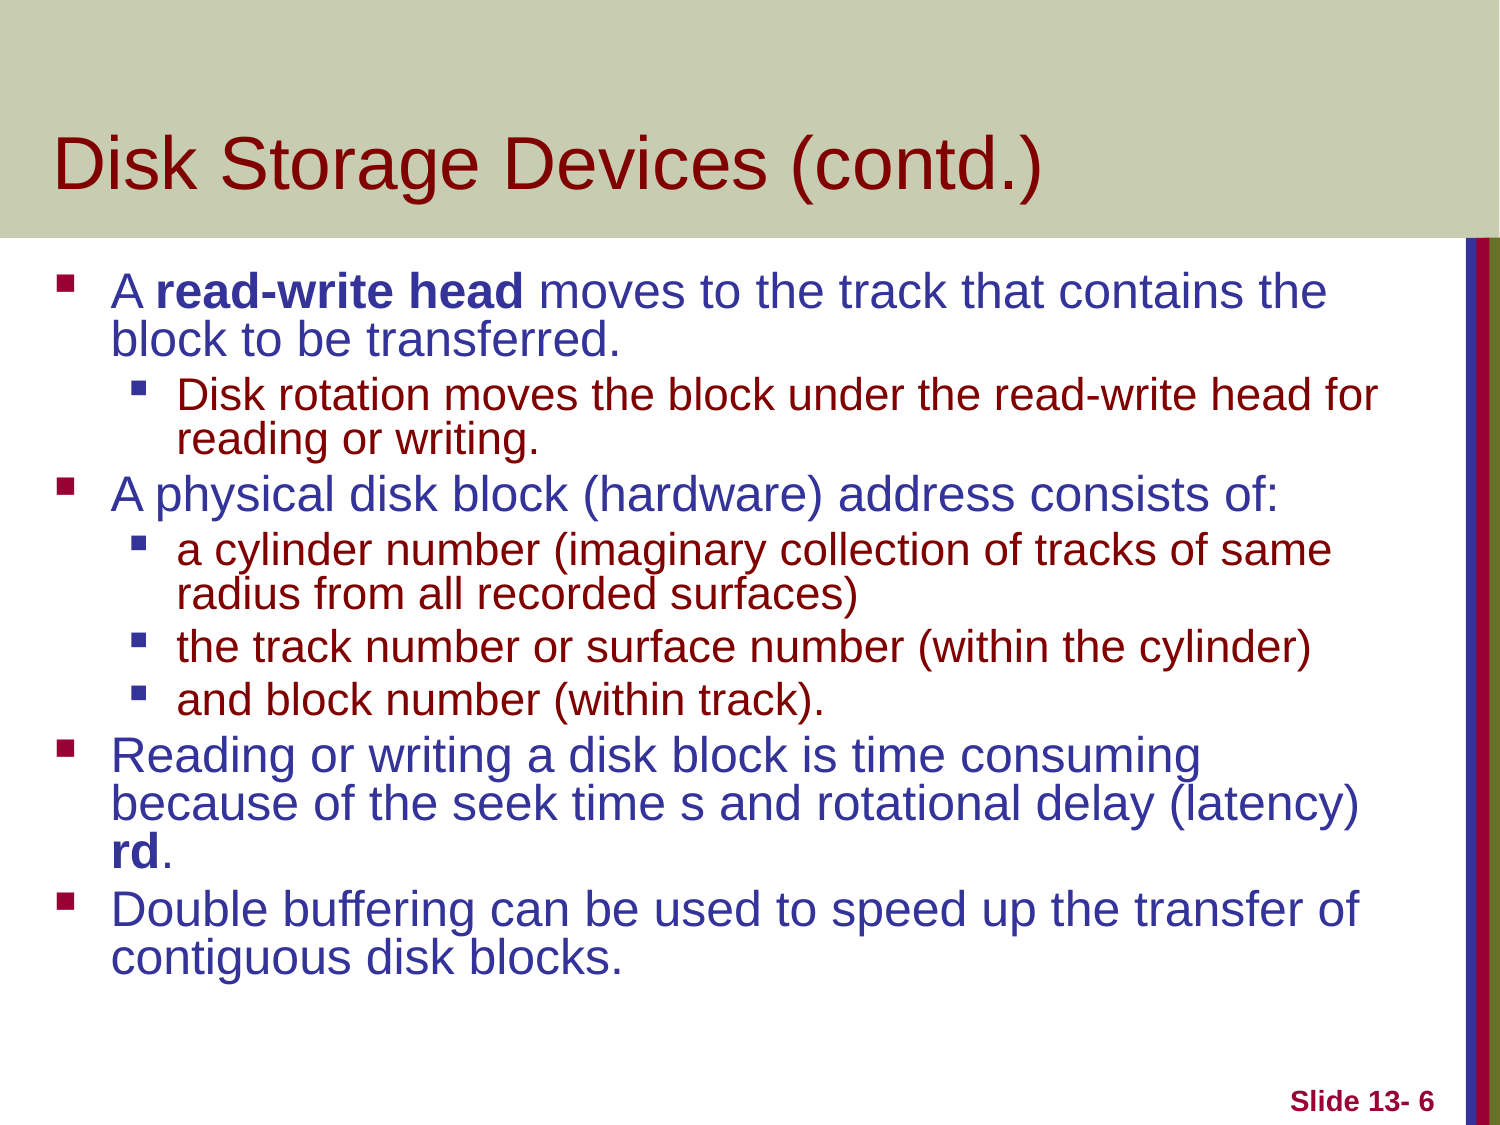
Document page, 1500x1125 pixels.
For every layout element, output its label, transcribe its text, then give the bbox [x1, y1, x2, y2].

slide_number Slide 13- 6 [1137, 1049, 1451, 1125]
list A read-write head moves to the track that contains the block to be transferred. Disk rotation moves the block under the read-write head for reading or writing. A physical disk block (hardware) address consists of: a cylinder number (imaginary collection of tracks of same radius from all recorded surfaces) the track number or surface number (within the cylinder) and block number (within track). Reading or writing a disk block is time consuming because of the seek time s and rotational delay (latency) rd. Double buffering can be used to speed up the transfer of contiguous disk blocks. [39, 262, 1401, 1013]
title Disk Storage Devices (contd.) [37, 49, 1317, 213]
